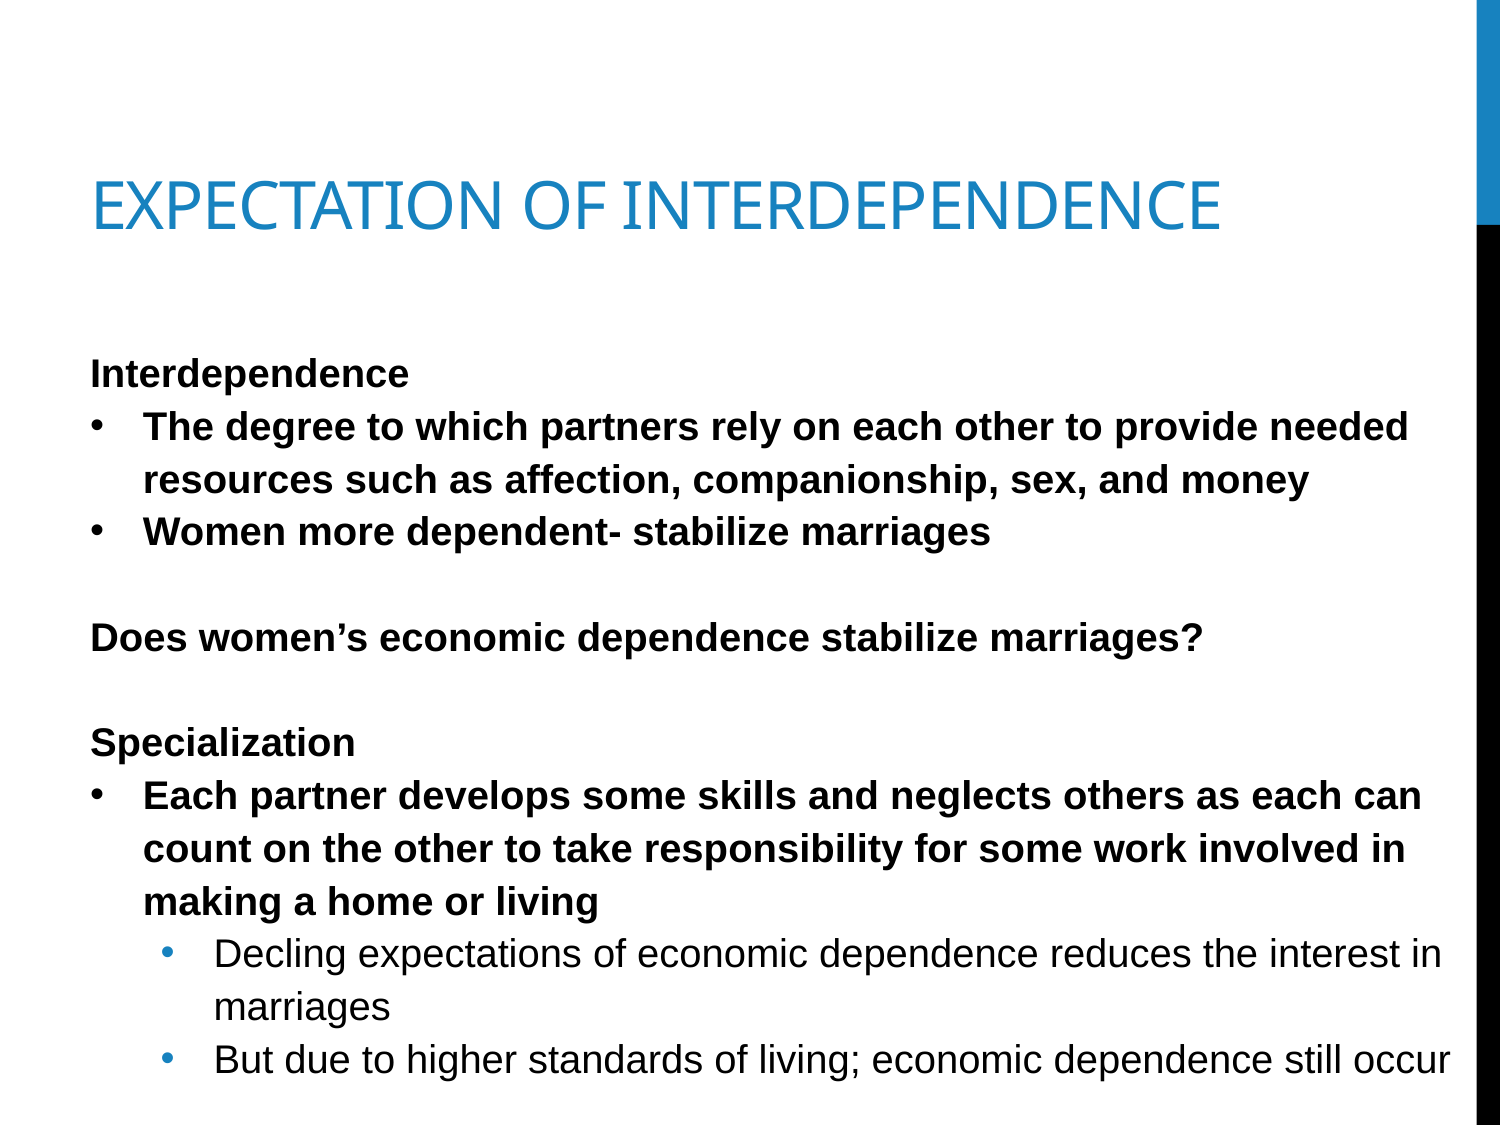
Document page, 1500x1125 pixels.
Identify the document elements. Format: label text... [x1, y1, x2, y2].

title Expectation of interdependence [75, 25, 1480, 250]
list Interdependence The degree to which partners rely on each other to provide needed resources such as affection, companionship, sex, and money Women more dependent- stabilize marriages Does women’s economic dependence stabilize marriages? Specialization Each partner develops some skills and neglects others as each can count on the other to take responsibility for some work involved in making a home or living Decling expectations of economic dependence reduces the interest in marriages But due to higher standards of living; economic dependence still occur [75, 287, 1480, 1125]
